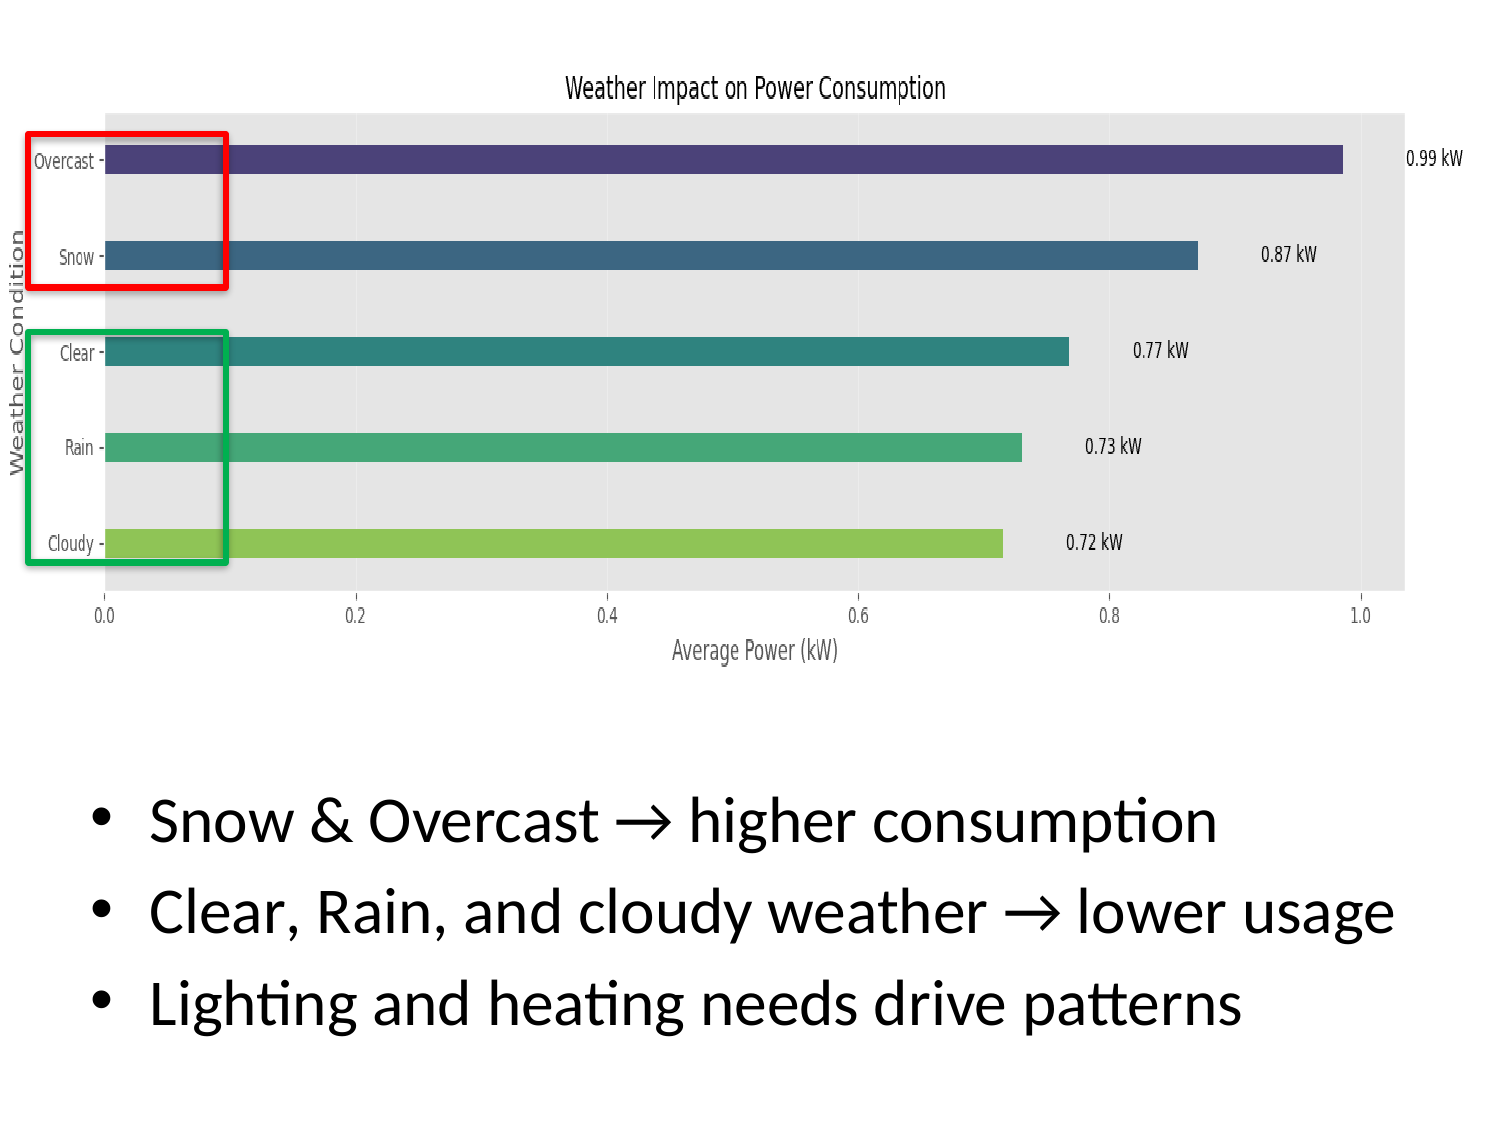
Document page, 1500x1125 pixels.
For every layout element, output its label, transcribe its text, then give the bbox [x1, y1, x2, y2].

list Snow & Overcast → higher consumption Clear, Rain, and cloudy weather → lower usage Lighting and heating needs drive patterns [75, 769, 1425, 1070]
picture [0, 59, 1472, 684]
